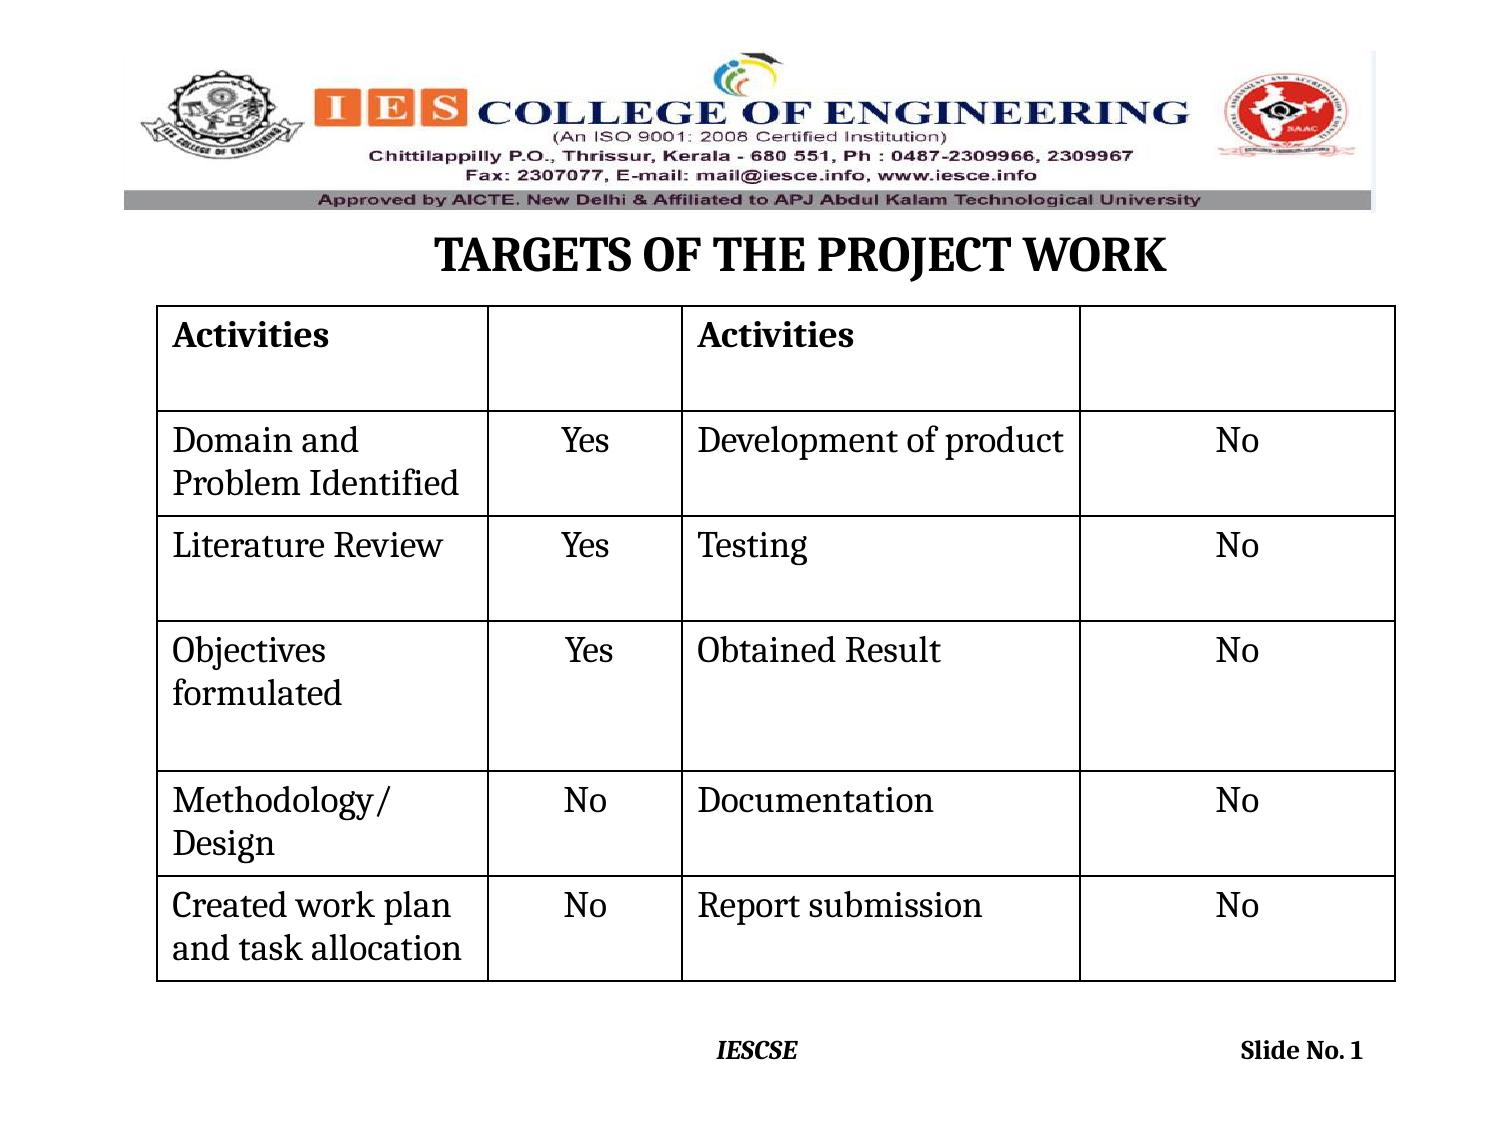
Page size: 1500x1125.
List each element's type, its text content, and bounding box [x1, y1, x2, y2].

table_cell No [489, 772, 681, 875]
table_cell Report submission [683, 877, 1079, 980]
table_cell Methodology/ Design [158, 772, 487, 875]
table_header [489, 307, 681, 410]
table_cell No [1081, 622, 1394, 770]
table_cell Yes [489, 517, 681, 620]
table_cell Literature Review [158, 517, 487, 620]
table_cell No [1081, 772, 1394, 875]
table_header Activities [158, 307, 487, 410]
table_cell Documentation [683, 772, 1079, 875]
table_header [1081, 307, 1394, 410]
table_cell Created work plan and task allocation [158, 877, 487, 980]
table_cell Domain and Problem Identified [158, 412, 487, 515]
table_cell Obtained Result [683, 622, 1079, 770]
table_cell Testing [683, 517, 1079, 620]
table_cell Development of product [683, 412, 1079, 515]
table_cell Yes [489, 622, 681, 770]
table_cell No [1081, 517, 1394, 620]
table_cell Yes [489, 412, 681, 515]
table_cell No [1081, 877, 1394, 980]
table_cell Objectives formulated [158, 622, 487, 770]
picture [123, 49, 1376, 213]
table_header Activities [683, 307, 1079, 410]
table_cell No [489, 877, 681, 980]
title TARGETS OF THE PROJECT WORK [262, 213, 1350, 248]
text_box IESCSE Slide No. 1 [149, 1024, 1388, 1073]
table_cell No [1081, 412, 1394, 515]
